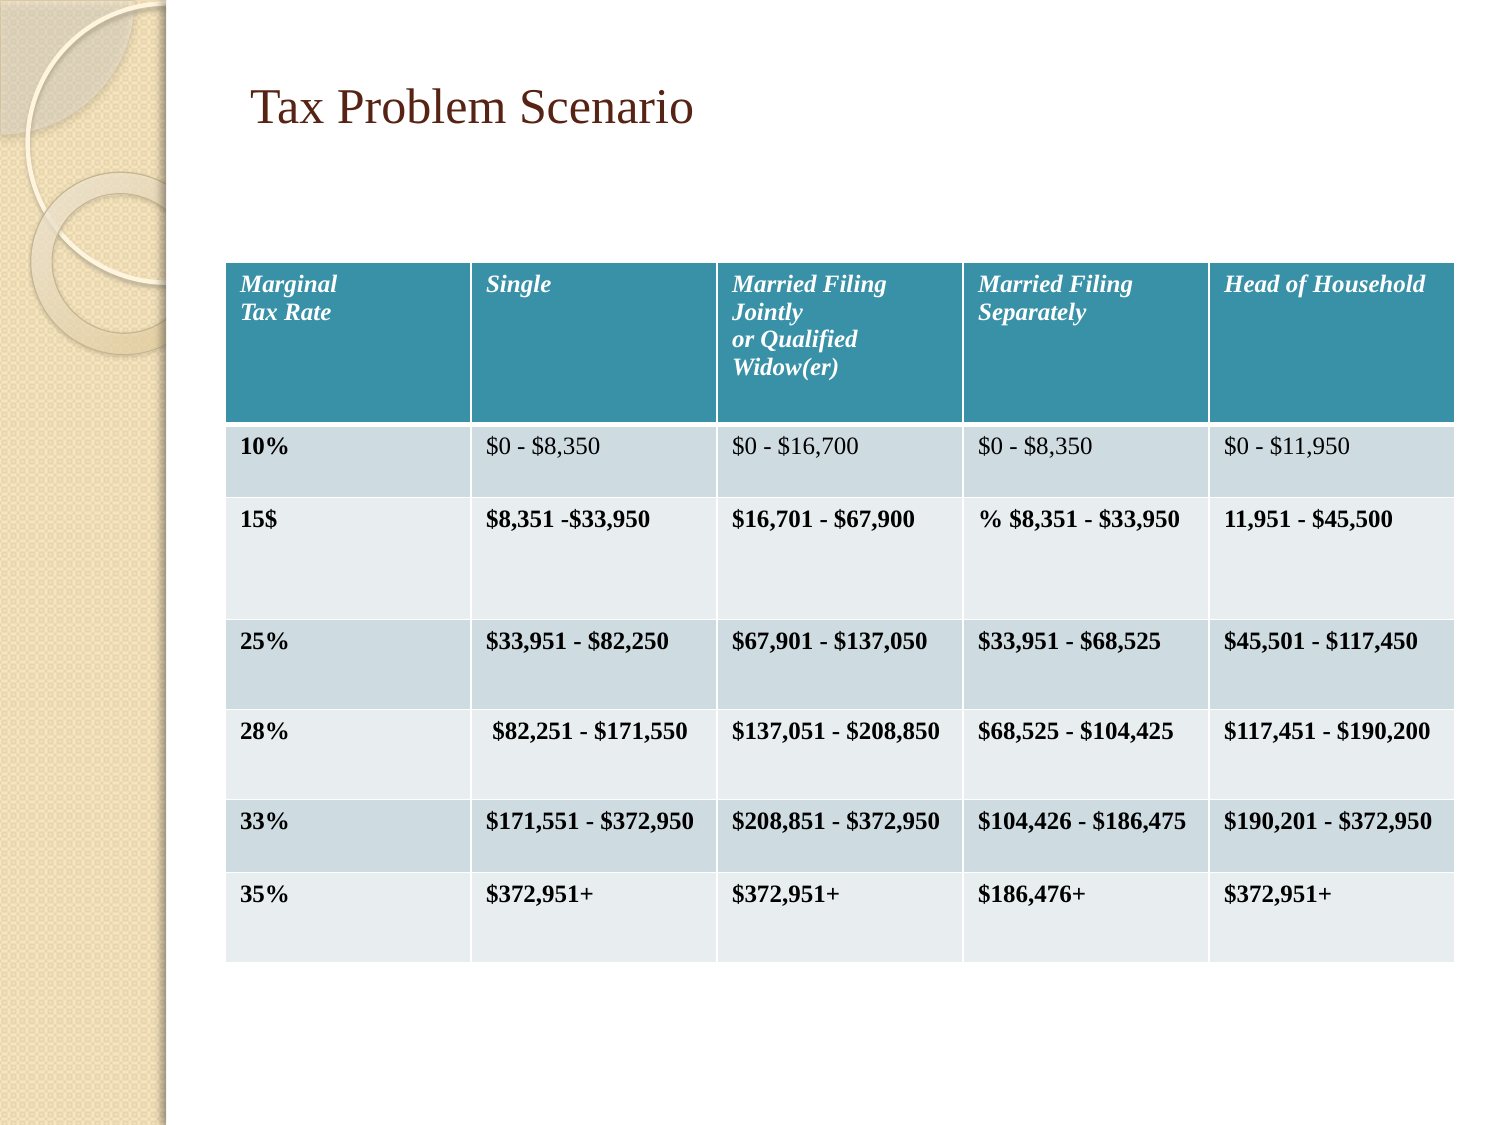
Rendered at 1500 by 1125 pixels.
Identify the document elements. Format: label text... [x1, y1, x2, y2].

table_cell $372,951+ [1210, 873, 1454, 962]
table_cell $0 - $8,350 [472, 427, 716, 497]
table_header Marginal Tax Rate [226, 263, 470, 422]
table_cell $16,701 - $67,900 [718, 498, 962, 619]
table_cell $372,951+ [472, 873, 716, 962]
table_cell $0 - $16,700 [718, 427, 962, 497]
table_cell $68,525 - $104,425 [964, 710, 1208, 799]
table_cell $33,951 - $68,525 [964, 620, 1208, 709]
table_cell $45,501 - $117,450 [1210, 620, 1454, 709]
table_cell $33,951 - $82,250 [472, 620, 716, 709]
table_cell $190,201 - $372,950 [1210, 800, 1454, 872]
table_cell % $8,351 - $33,950 [964, 498, 1208, 619]
table_cell $137,051 - $208,850 [718, 710, 962, 799]
table_cell $171,551 - $372,950 [472, 800, 716, 872]
table_cell 10% [226, 427, 470, 497]
table_header Single [472, 263, 716, 422]
table_cell $0 - $11,950 [1210, 427, 1454, 497]
table_cell 25% [226, 620, 470, 709]
table_cell $82,251 - $171,550 [472, 710, 716, 799]
table_header Married Filing Jointly or Qualified Widow(er) [718, 263, 962, 422]
table_cell $8,351 -$33,950 [472, 498, 716, 619]
table_header Head of Household [1210, 263, 1454, 422]
table_cell $67,901 - $137,050 [718, 620, 962, 709]
table_cell 33% [226, 800, 470, 872]
table_cell $117,451 - $190,200 [1210, 710, 1454, 799]
table_cell $104,426 - $186,475 [964, 800, 1208, 872]
table_header Married Filing Separately [964, 263, 1208, 422]
table_cell 35% [226, 873, 470, 962]
table_cell $186,476+ [964, 873, 1208, 962]
table_cell 11,951 - $45,500 [1210, 498, 1454, 619]
title Tax Problem Scenario [235, 45, 1466, 163]
table_cell $208,851 - $372,950 [718, 800, 962, 872]
table_cell $0 - $8,350 [964, 427, 1208, 497]
table_cell 15$ [226, 498, 470, 619]
table_cell 28% [226, 710, 470, 799]
table_cell $372,951+ [718, 873, 962, 962]
